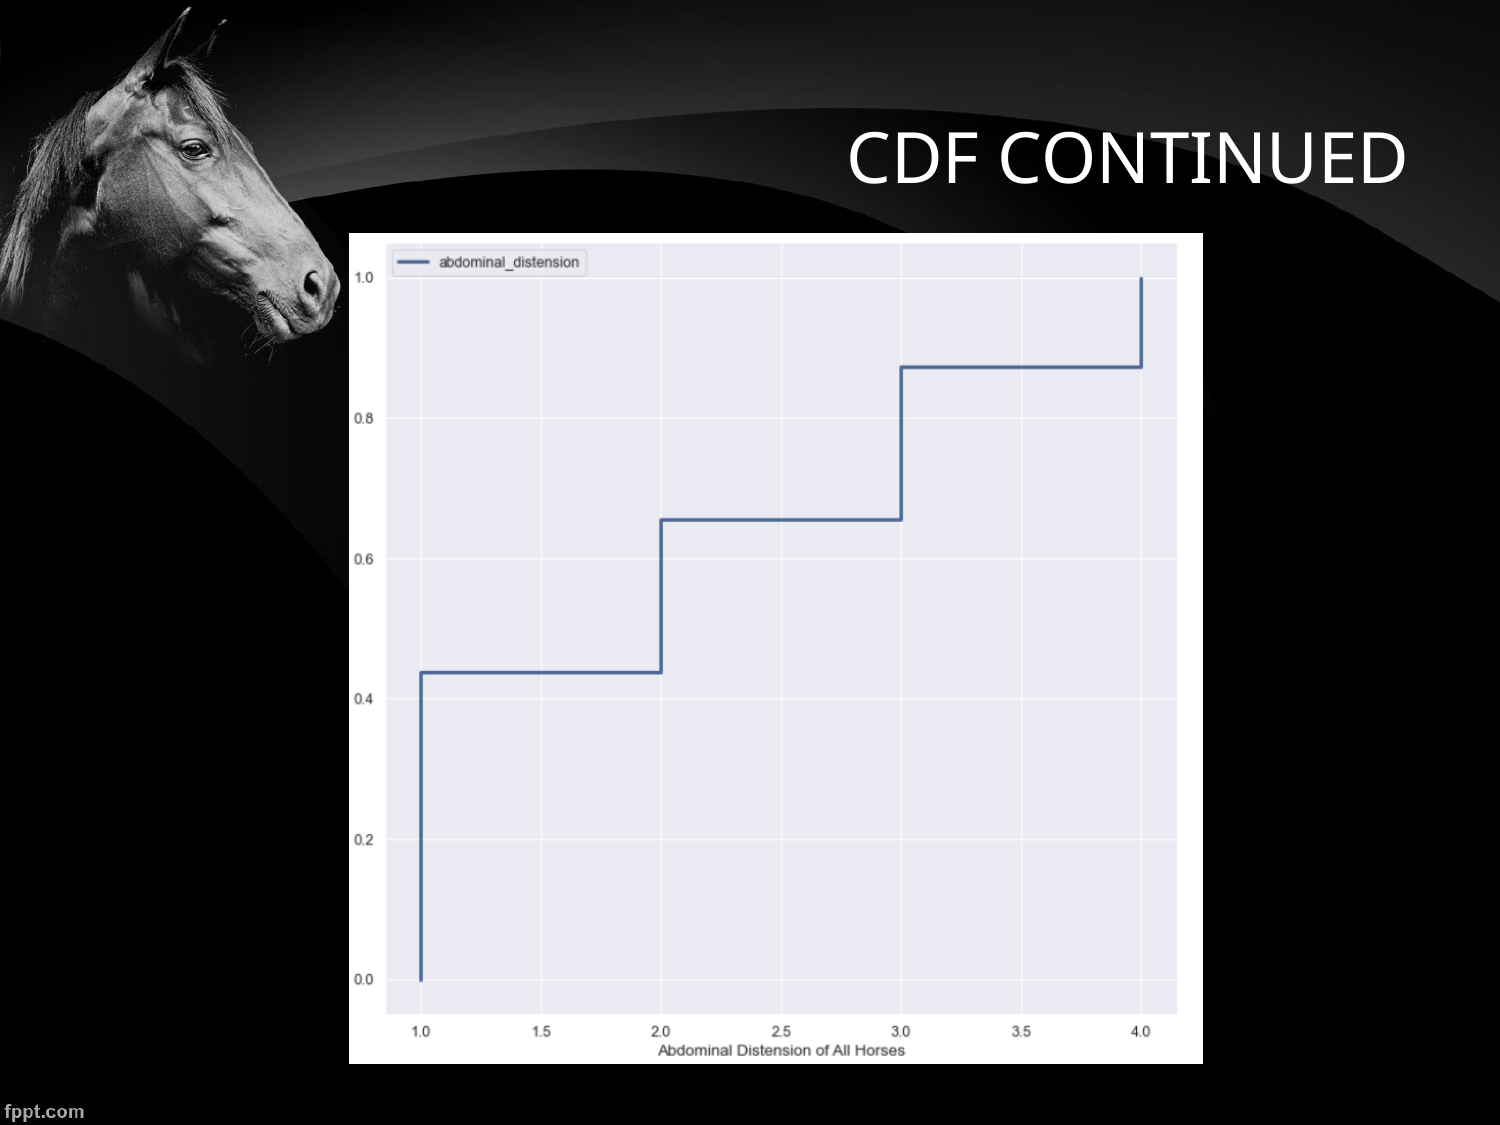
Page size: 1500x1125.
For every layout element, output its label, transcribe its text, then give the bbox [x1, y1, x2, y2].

picture [0, 0, 1500, 1125]
title CDF CONTINUED [75, 61, 1425, 249]
